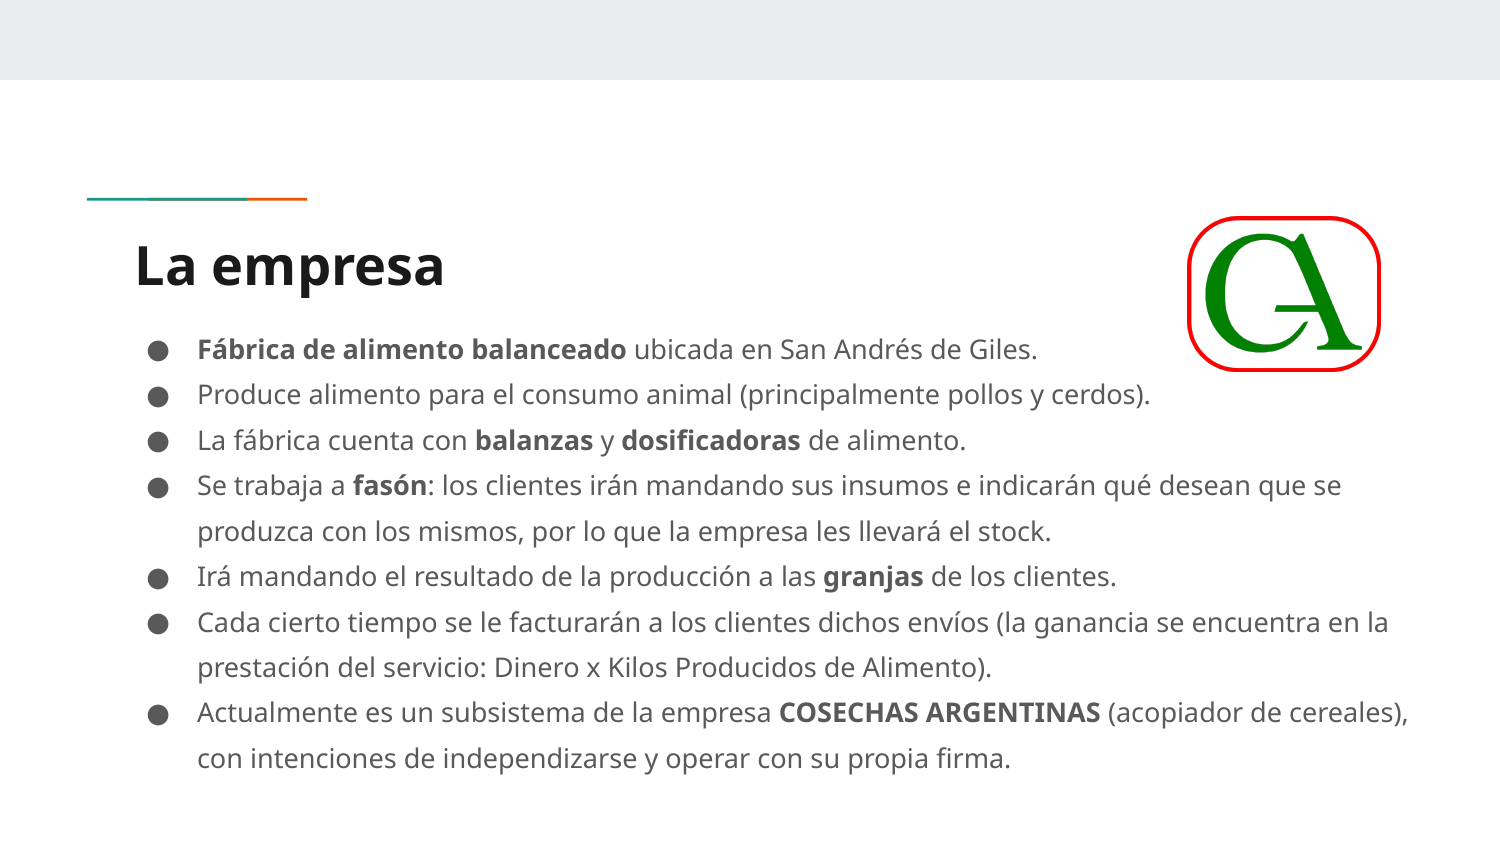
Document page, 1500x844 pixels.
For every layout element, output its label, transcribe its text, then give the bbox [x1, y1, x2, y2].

list Fábrica de alimento balanceado ubicada en San Andrés de Giles. Produce alimento para el consumo animal (principalmente pollos y cerdos). La fábrica cuenta con balanzas y dosificadoras de alimento. Se trabaja a fasón: los clientes irán mandando sus insumos e indicarán qué desean que se produzca con los mismos, por lo que la empresa les llevará el stock. Irá mandando el resultado de la producción a las granjas de los clientes. Cada cierto tiempo se le facturarán a los clientes dichos envíos (la ganancia se encuentra en la prestación del servicio: Dinero x Kilos Producidos de Alimento). Actualmente es un subsistema de la empresa COSECHAS ARGENTINAS (acopiador de cereales), con intenciones de independizarse y operar con su propia firma. [107, 304, 1437, 807]
picture [1186, 215, 1382, 373]
title La empresa [119, 216, 1184, 304]
